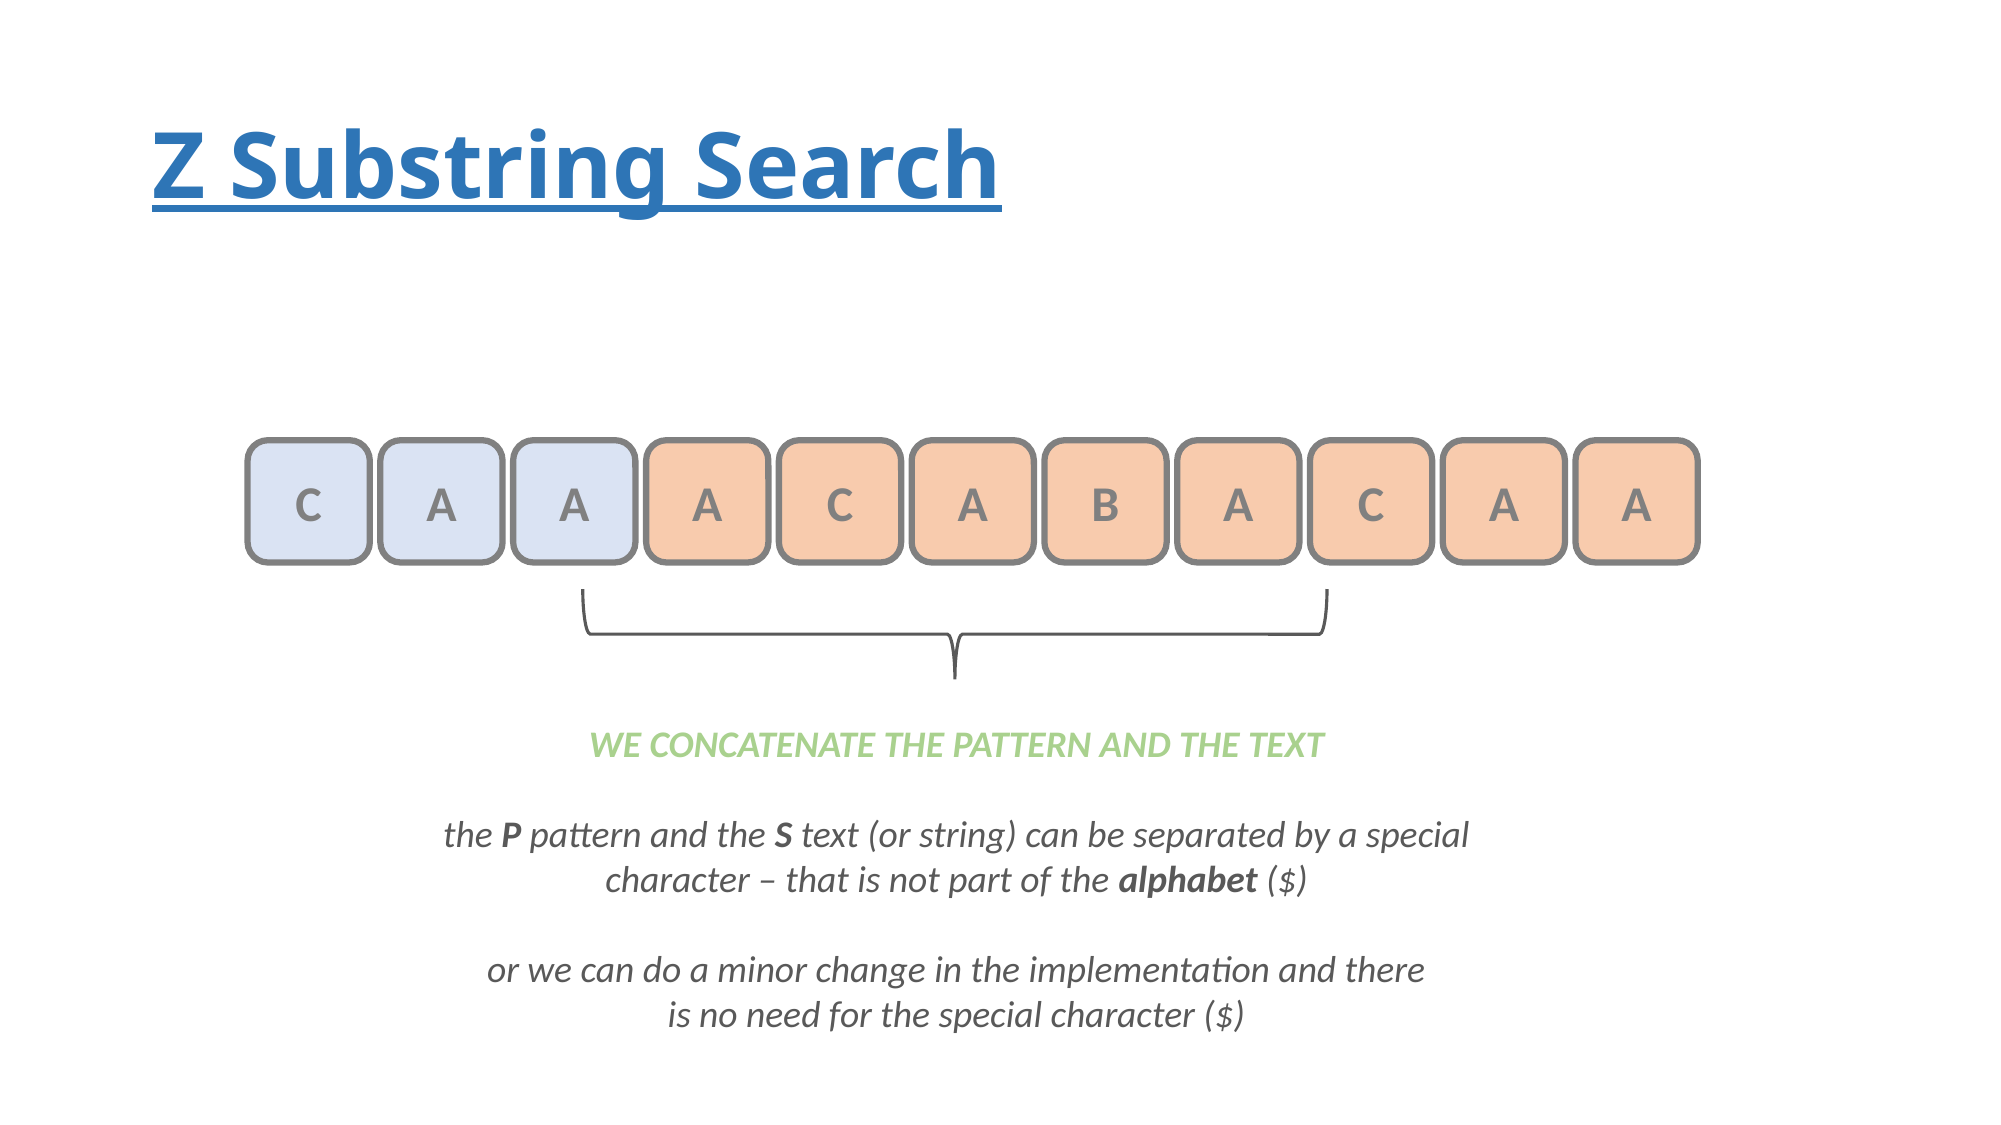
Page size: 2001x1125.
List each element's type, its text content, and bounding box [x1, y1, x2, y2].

text_box A [645, 439, 770, 564]
title Z Substring Search [137, 59, 1863, 278]
text_box A [1176, 439, 1301, 564]
text_box A [910, 439, 1035, 564]
text_box [582, 589, 1328, 680]
text_box A [379, 439, 504, 564]
text_box C [1308, 439, 1434, 564]
text_box WE CONCATENATE THE PATTERN AND THE TEXT the P pattern and the S text (or string) can be separated by a special character – that is not part of the alphabet ($) or we can do a minor change in the implementation and there is no need for the special character ($) [428, 712, 1485, 1043]
text_box A [512, 439, 637, 564]
text_box A [1441, 439, 1567, 564]
text_box B [1043, 439, 1168, 564]
text_box A [1574, 439, 1699, 564]
text_box C [246, 439, 371, 564]
text_box C [777, 439, 903, 564]
